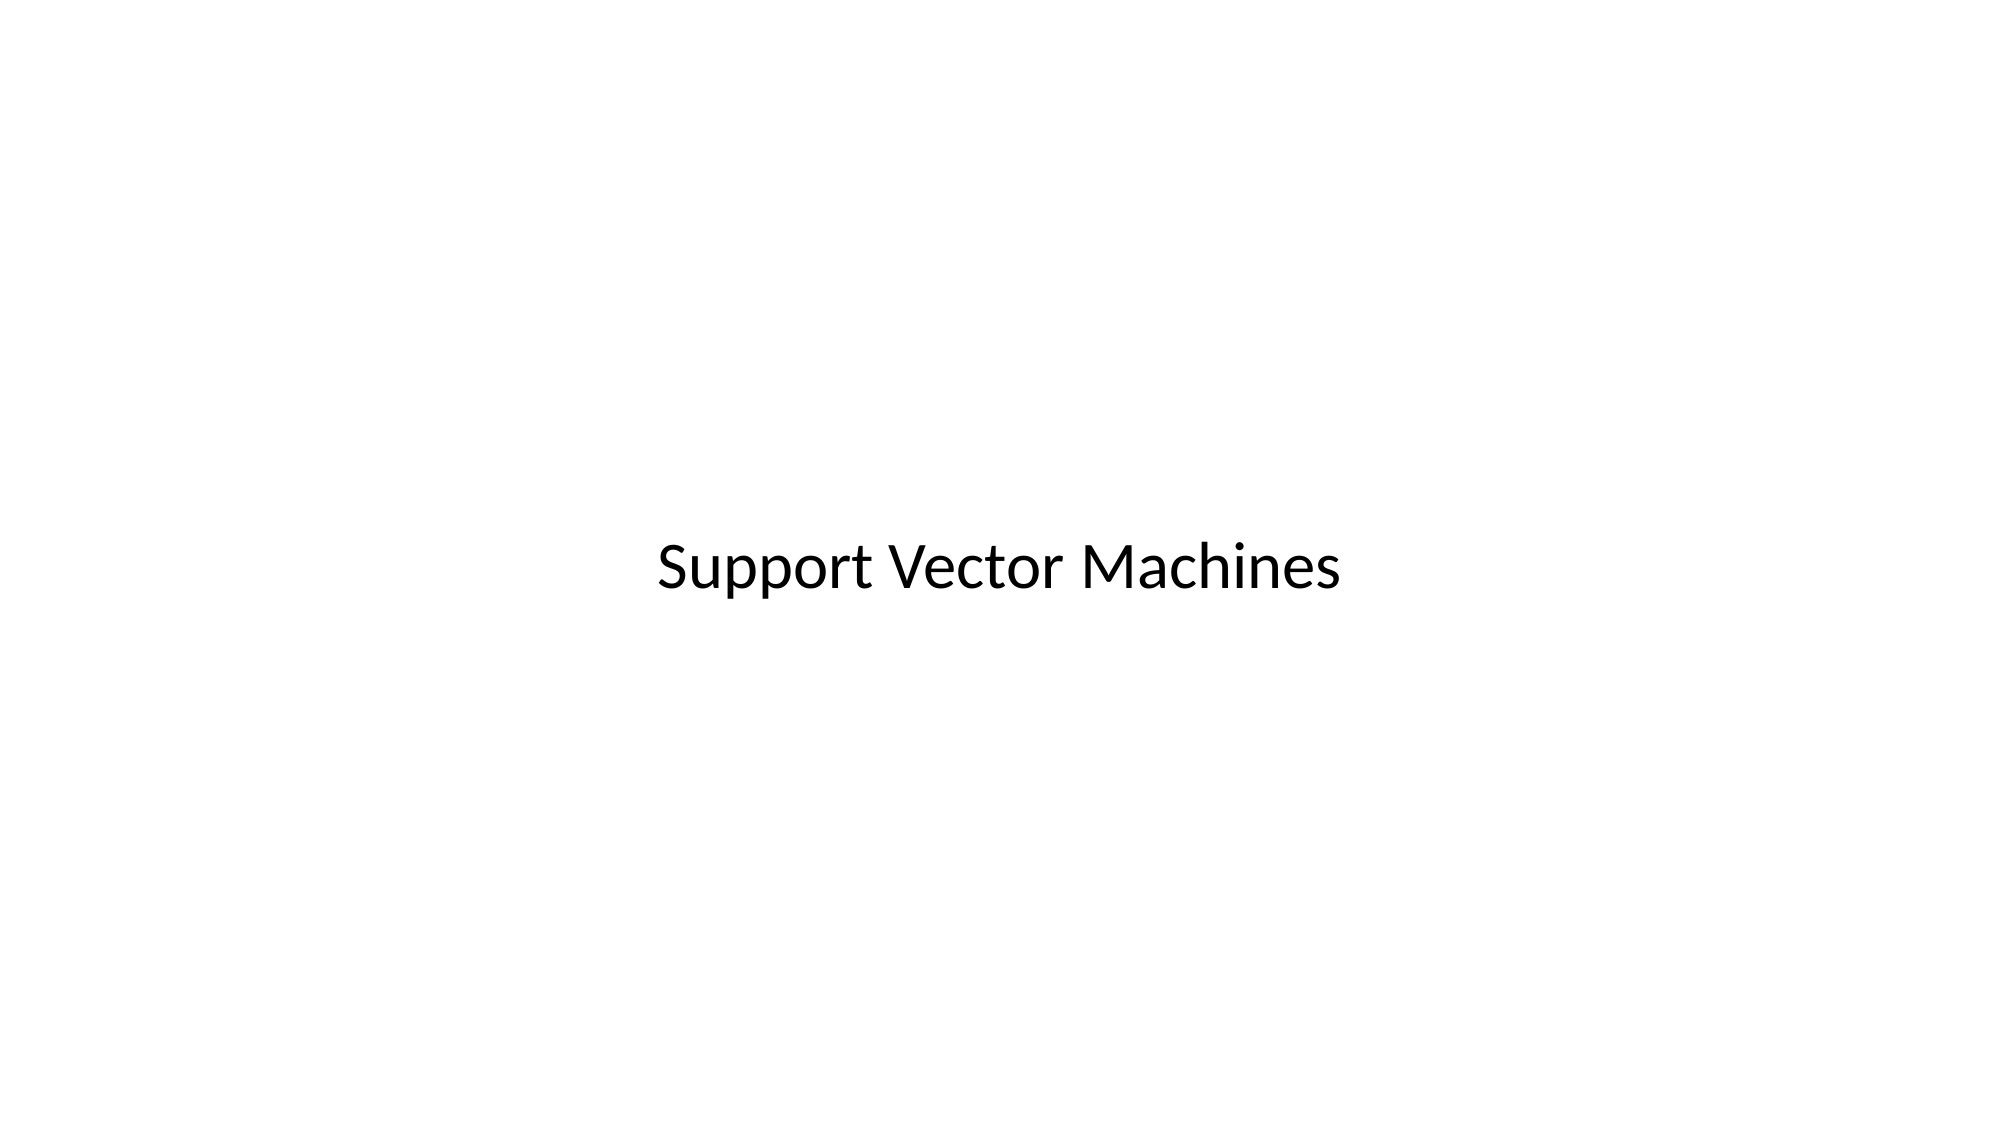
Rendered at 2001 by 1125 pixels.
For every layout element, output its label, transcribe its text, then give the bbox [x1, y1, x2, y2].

text_box Support Vector Machines [642, 514, 1358, 610]
